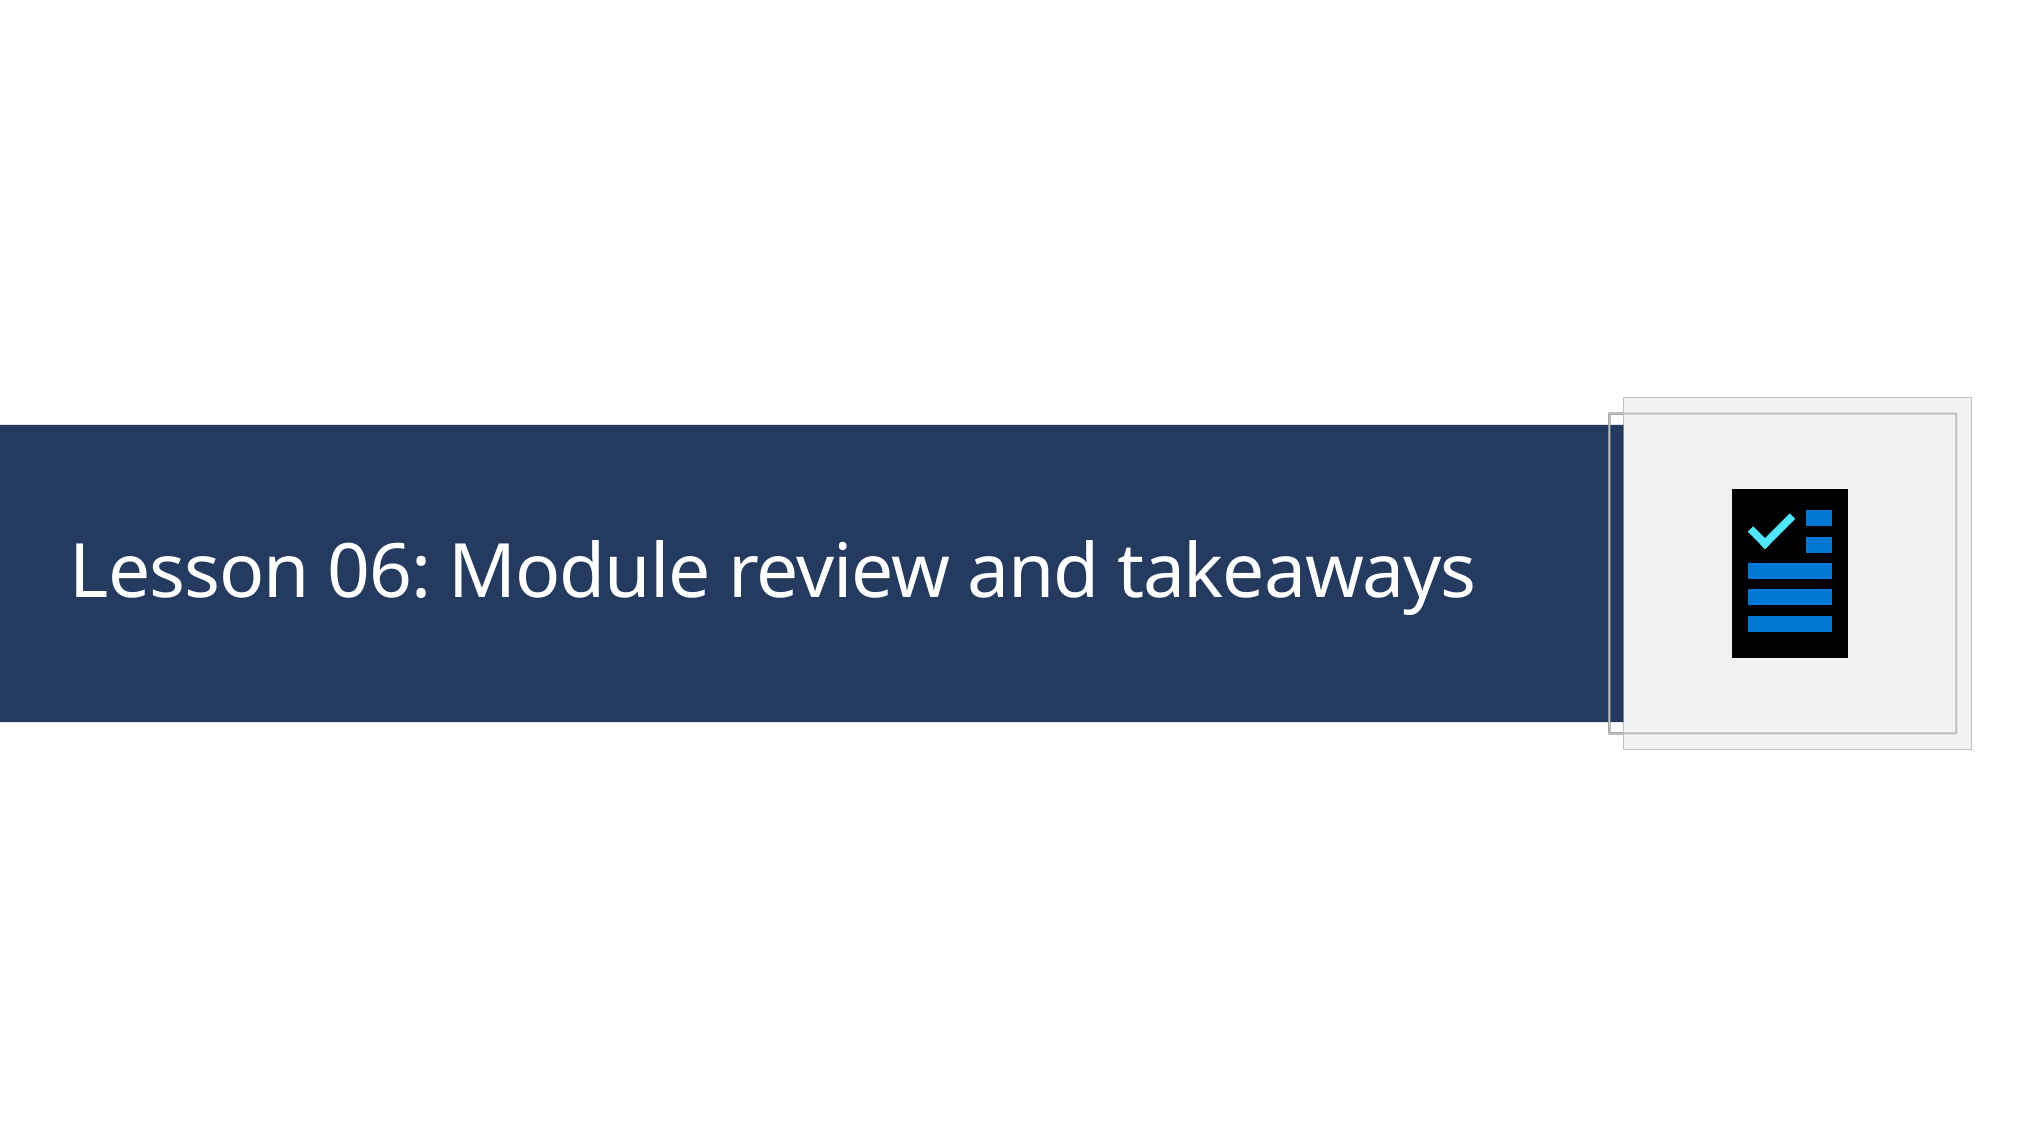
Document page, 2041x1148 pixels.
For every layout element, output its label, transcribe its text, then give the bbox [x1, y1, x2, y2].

picture [0, 0, 2041, 1148]
title Lesson 06: Module review and takeaways [70, 531, 1586, 616]
